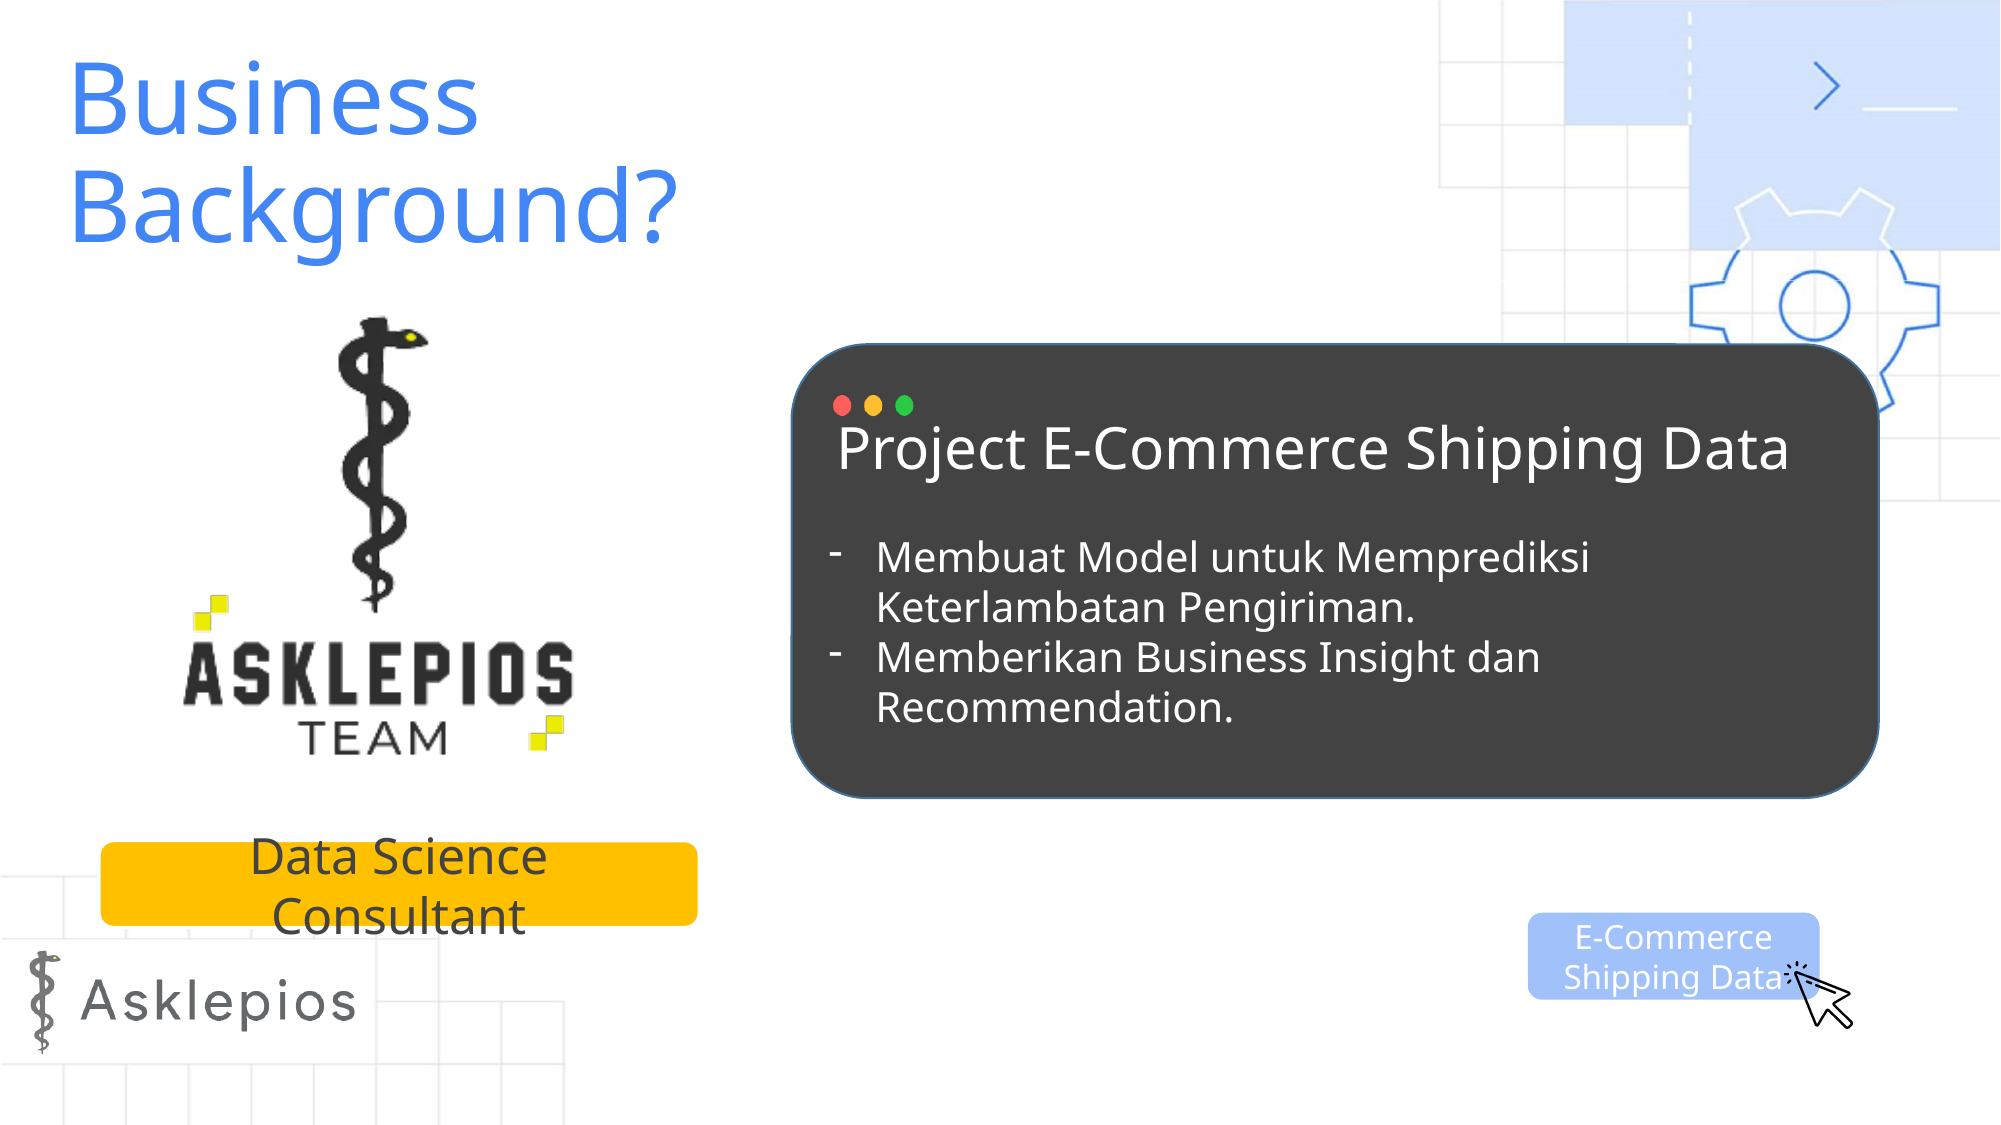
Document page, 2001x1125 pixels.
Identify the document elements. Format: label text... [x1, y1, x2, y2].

text_box Project E-Commerce Shipping Data Membuat Model untuk Memprediksi Keterlambatan Pengiriman. Memberikan Business Insight dan Recommendation. [790, 343, 1880, 800]
text_box E-Commerce Shipping Data [1527, 912, 1820, 1000]
title Business Background? [51, 33, 1098, 302]
text_box Data Science Consultant [97, 891, 701, 929]
picture [0, 0, 2001, 1125]
